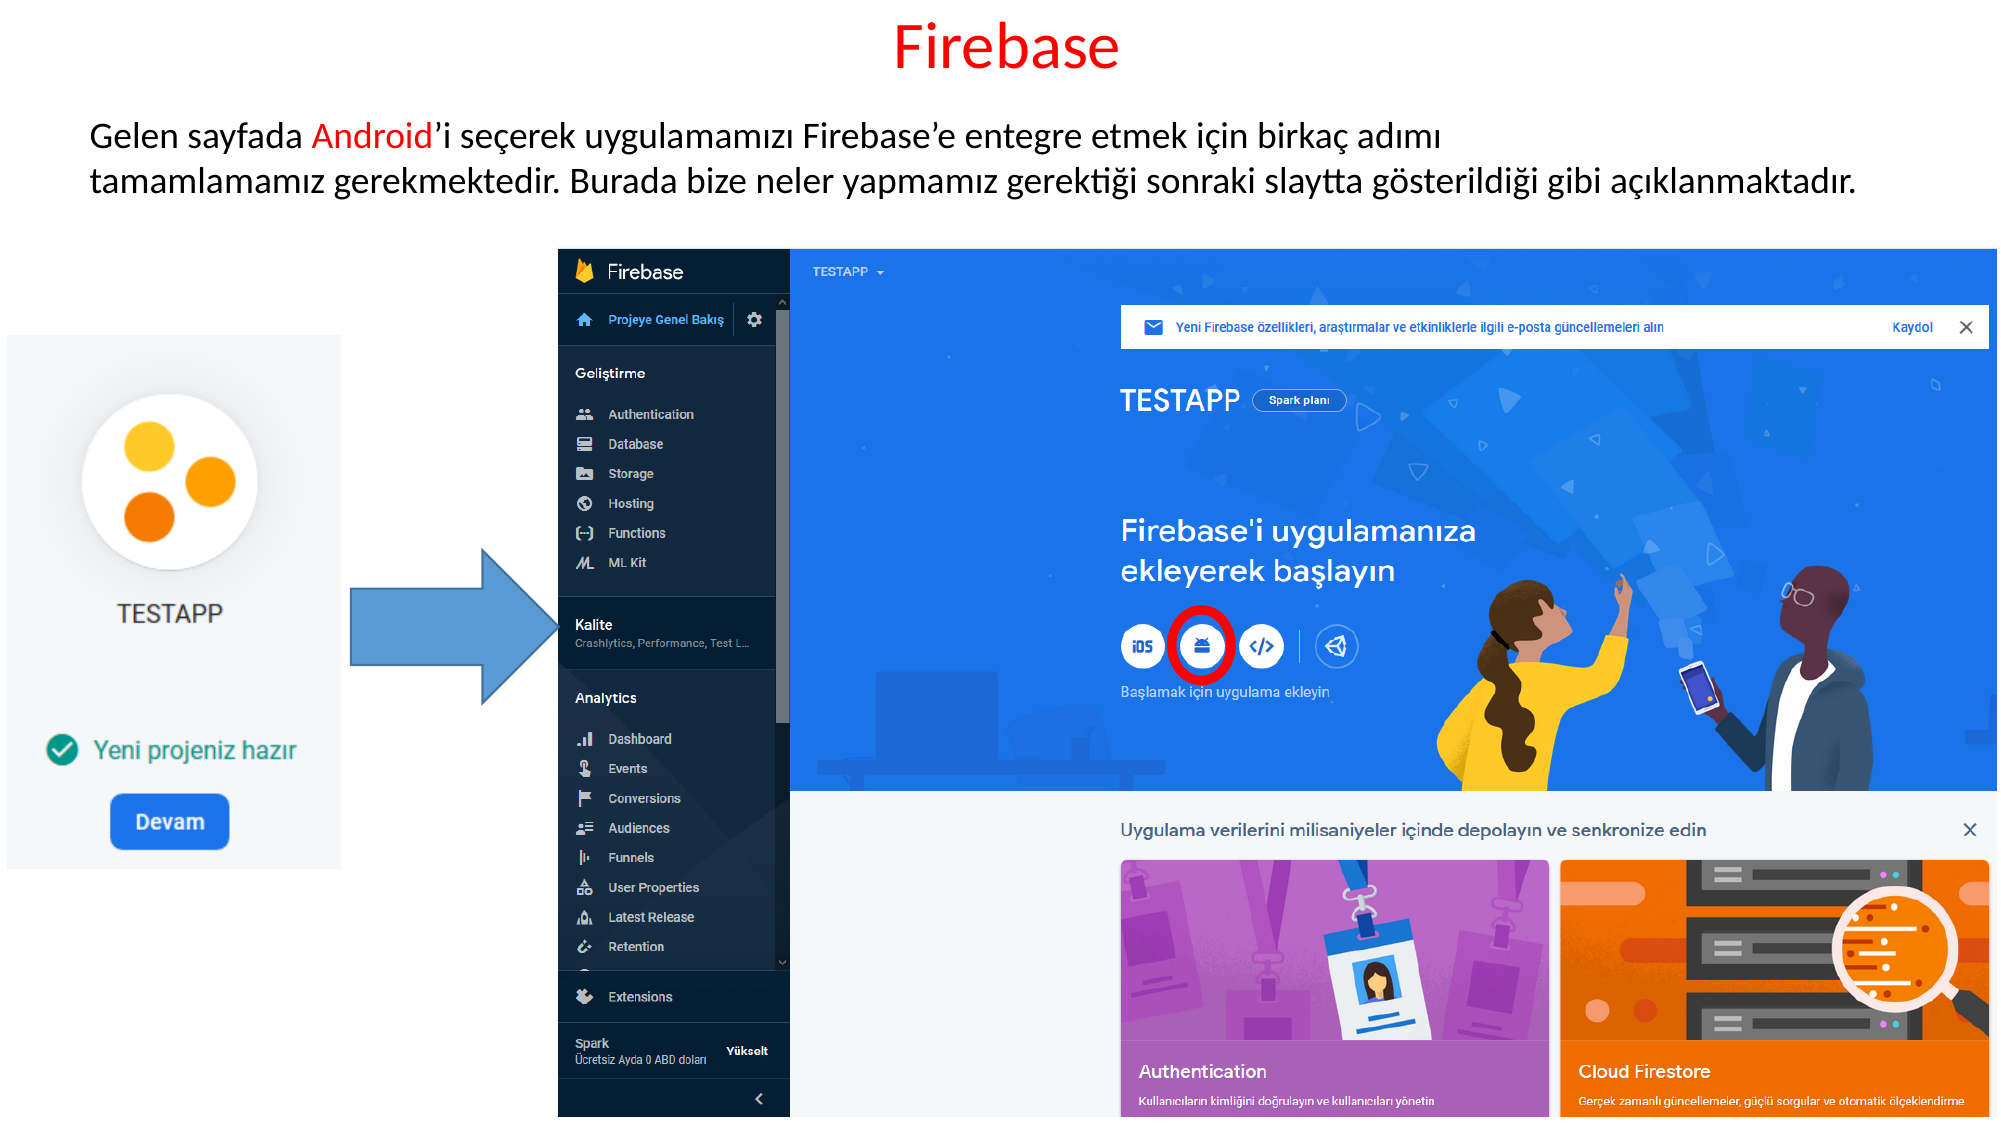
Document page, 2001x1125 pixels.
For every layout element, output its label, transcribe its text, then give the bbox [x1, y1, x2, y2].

text_box Gelen sayfada Android’i seçerek uygulamamızı Firebase’e entegre etmek için birkaç adımı tamamlamamız gerekmektedir. Burada bize neler yapmamız gerektiği sonraki slaytta gösterildiği gibi açıklanmaktadır. [74, 104, 1874, 209]
text_box [349, 547, 558, 706]
picture [558, 246, 1997, 1117]
text_box Firebase [438, 0, 1577, 90]
picture [7, 335, 341, 869]
